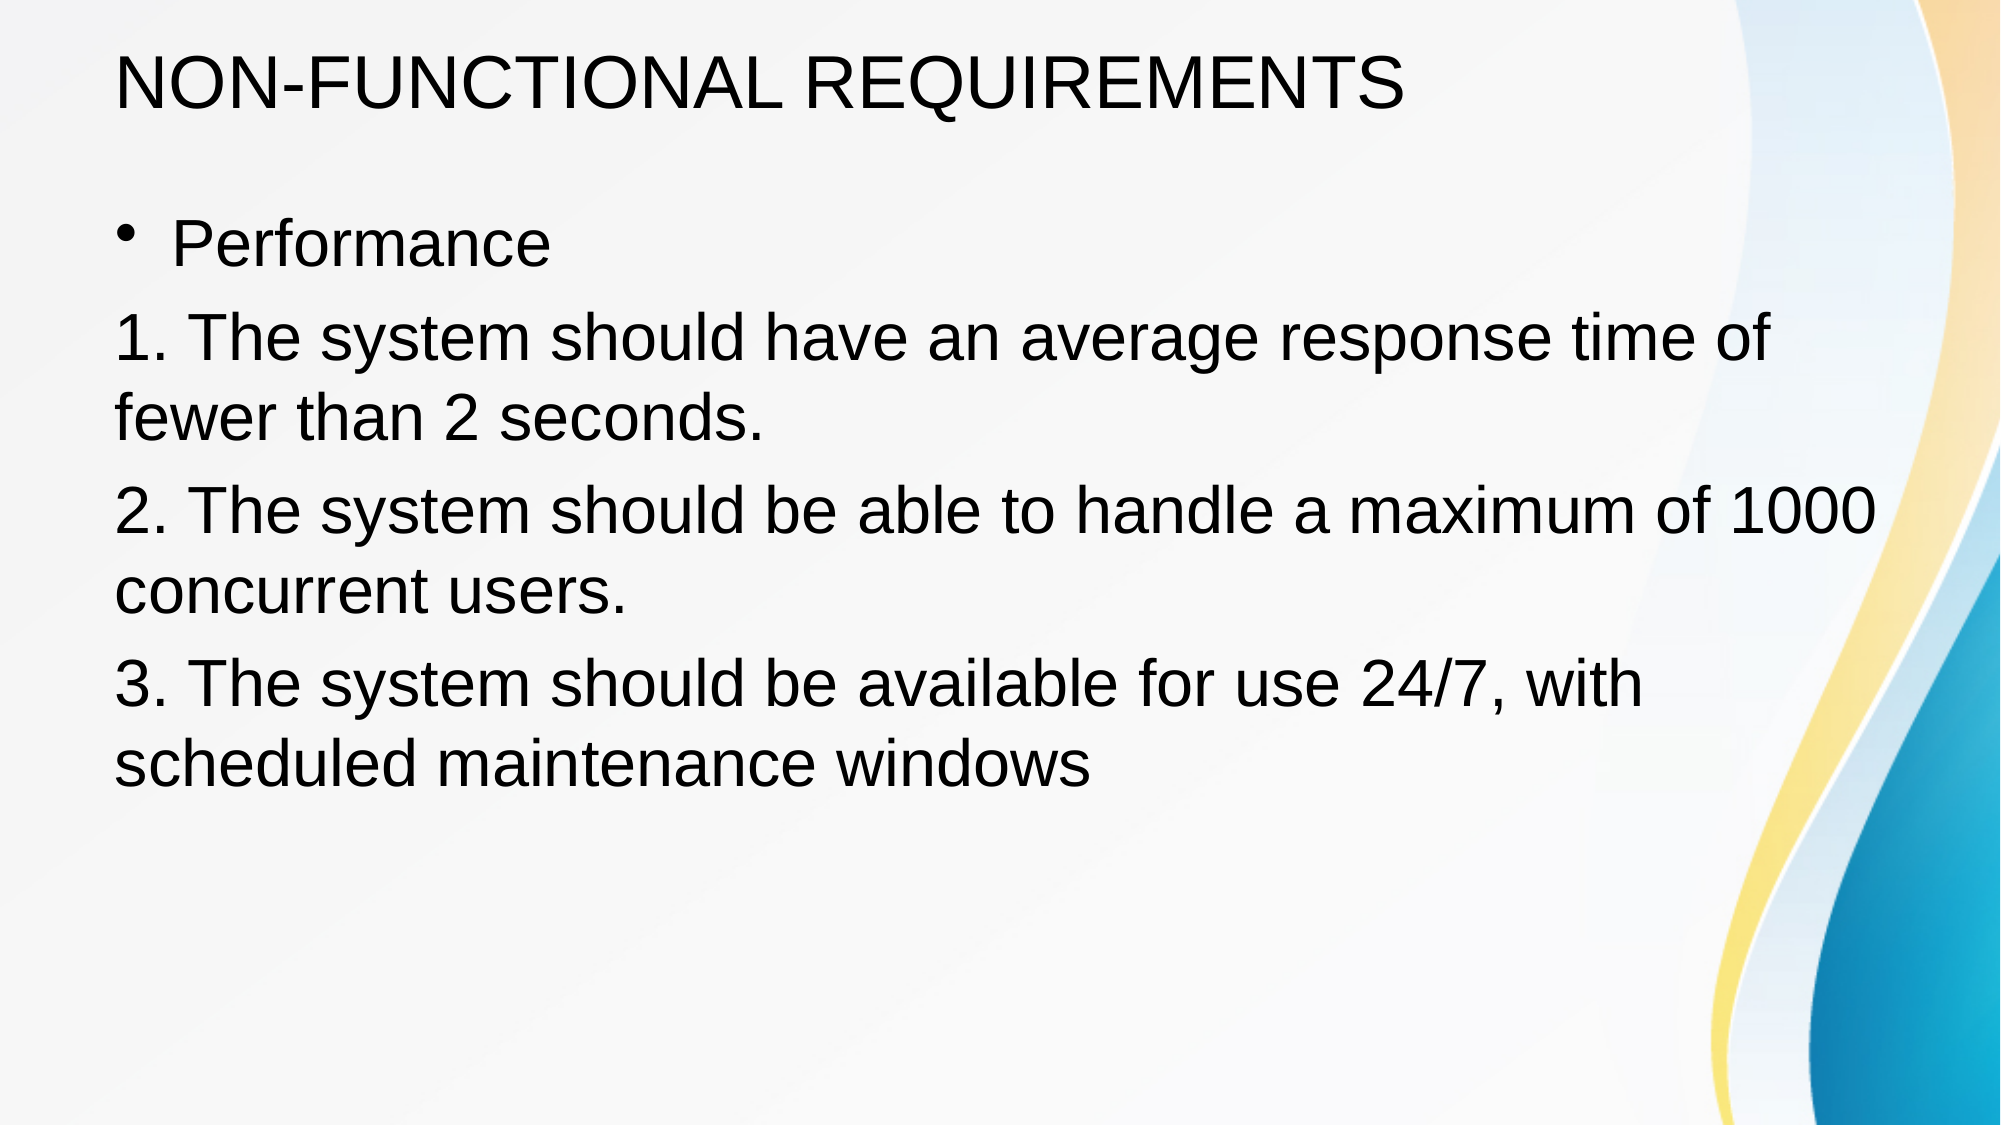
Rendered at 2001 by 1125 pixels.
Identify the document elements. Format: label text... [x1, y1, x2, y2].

picture [0, 0, 2001, 1125]
list Performance 1. The system should have an average response time of fewer than 2 seconds. 2. The system should be able to handle a maximum of 1000 concurrent users. 3. The system should be available for use 24/7, with scheduled maintenance windows [99, 192, 1901, 1006]
title NON-FUNCTIONAL REQUIREMENTS [99, 30, 1901, 127]
